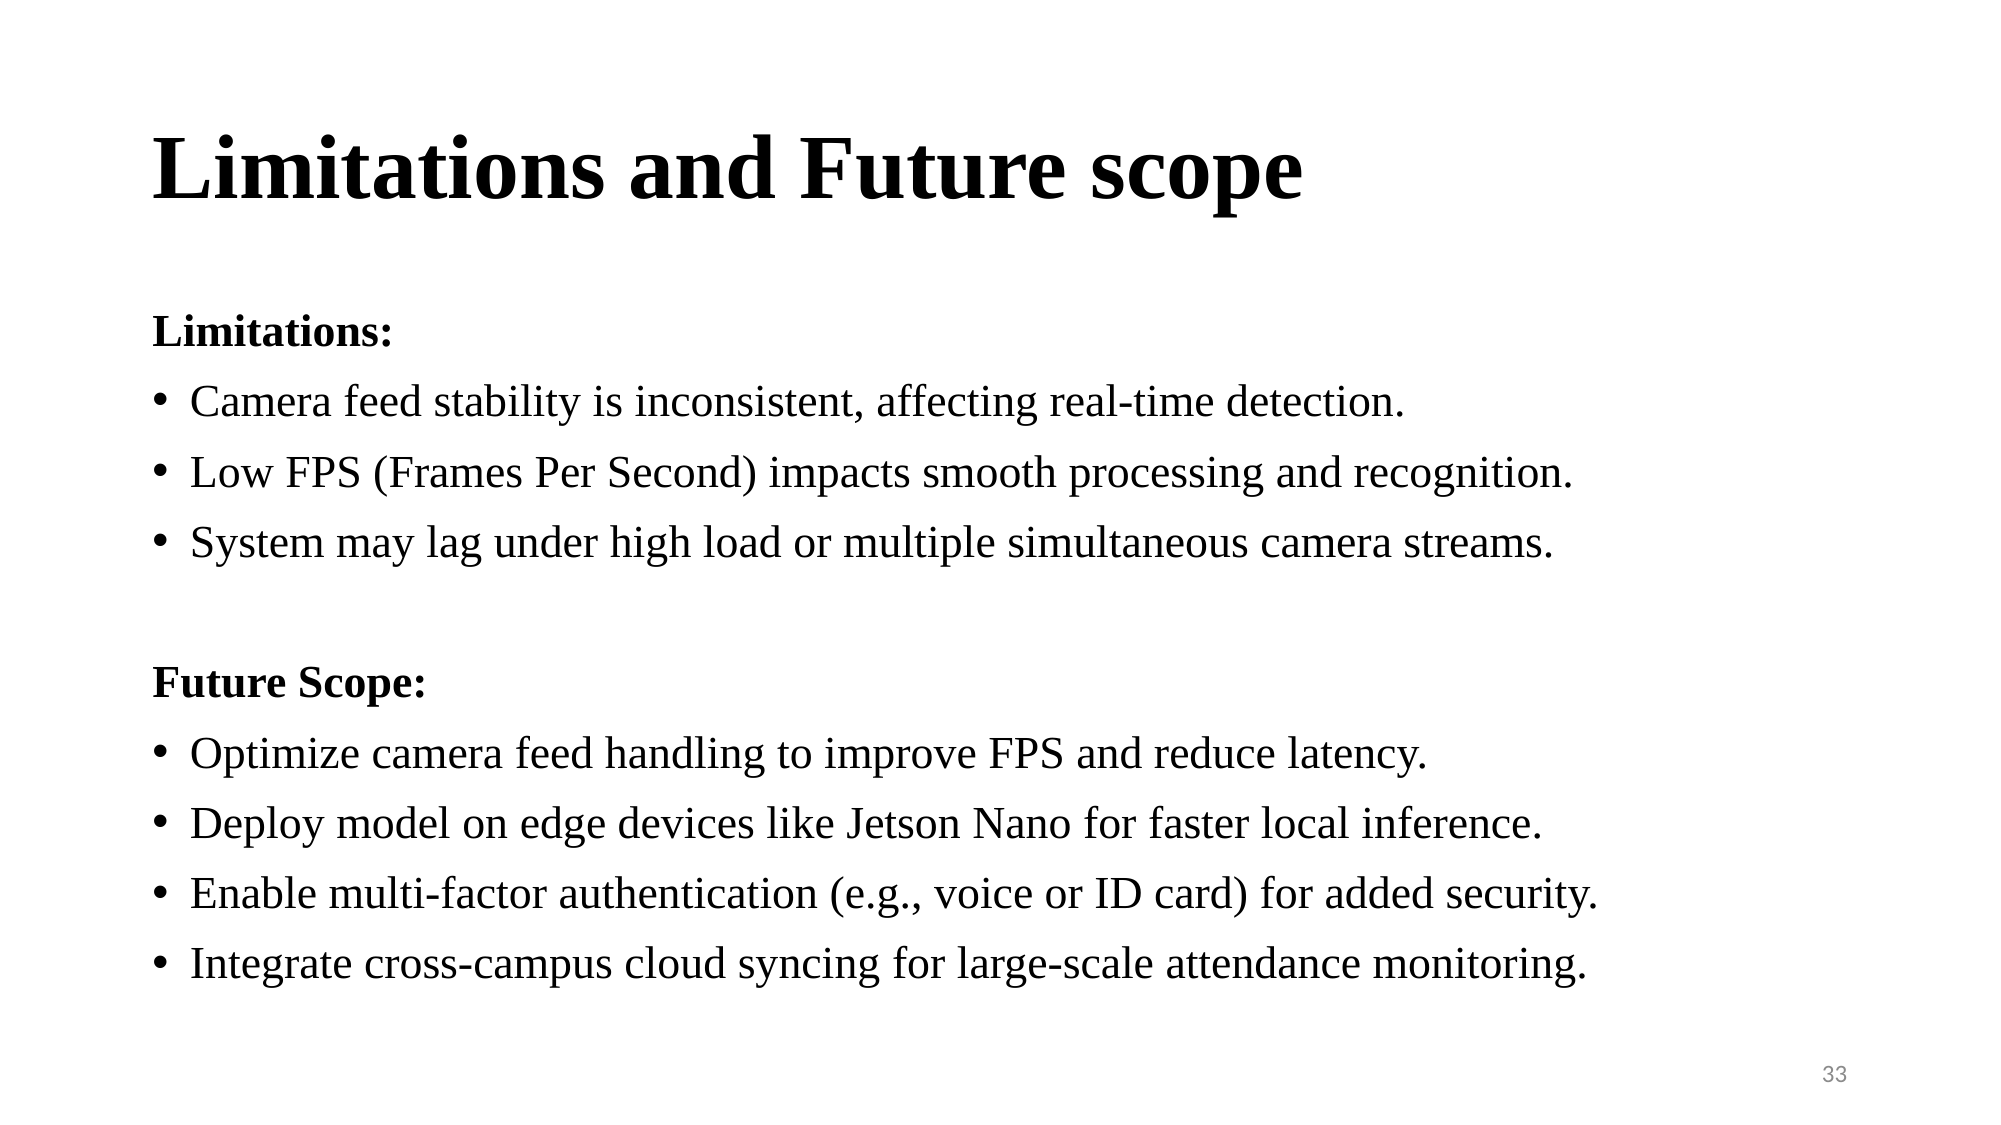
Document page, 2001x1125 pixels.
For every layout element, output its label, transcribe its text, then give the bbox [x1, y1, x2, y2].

slide_number 33 [1412, 1042, 1863, 1103]
title Limitations and Future scope [137, 59, 1863, 278]
list Limitations: Camera feed stability is inconsistent, affecting real-time detection. Low FPS (Frames Per Second) impacts smooth processing and recognition. System may lag under high load or multiple simultaneous camera streams. Future Scope: Optimize camera feed handling to improve FPS and reduce latency. Deploy model on edge devices like Jetson Nano for faster local inference. Enable multi-factor authentication (e.g., voice or ID card) for added security. Integrate cross-campus cloud syncing for large-scale attendance monitoring. [137, 299, 1863, 1084]
